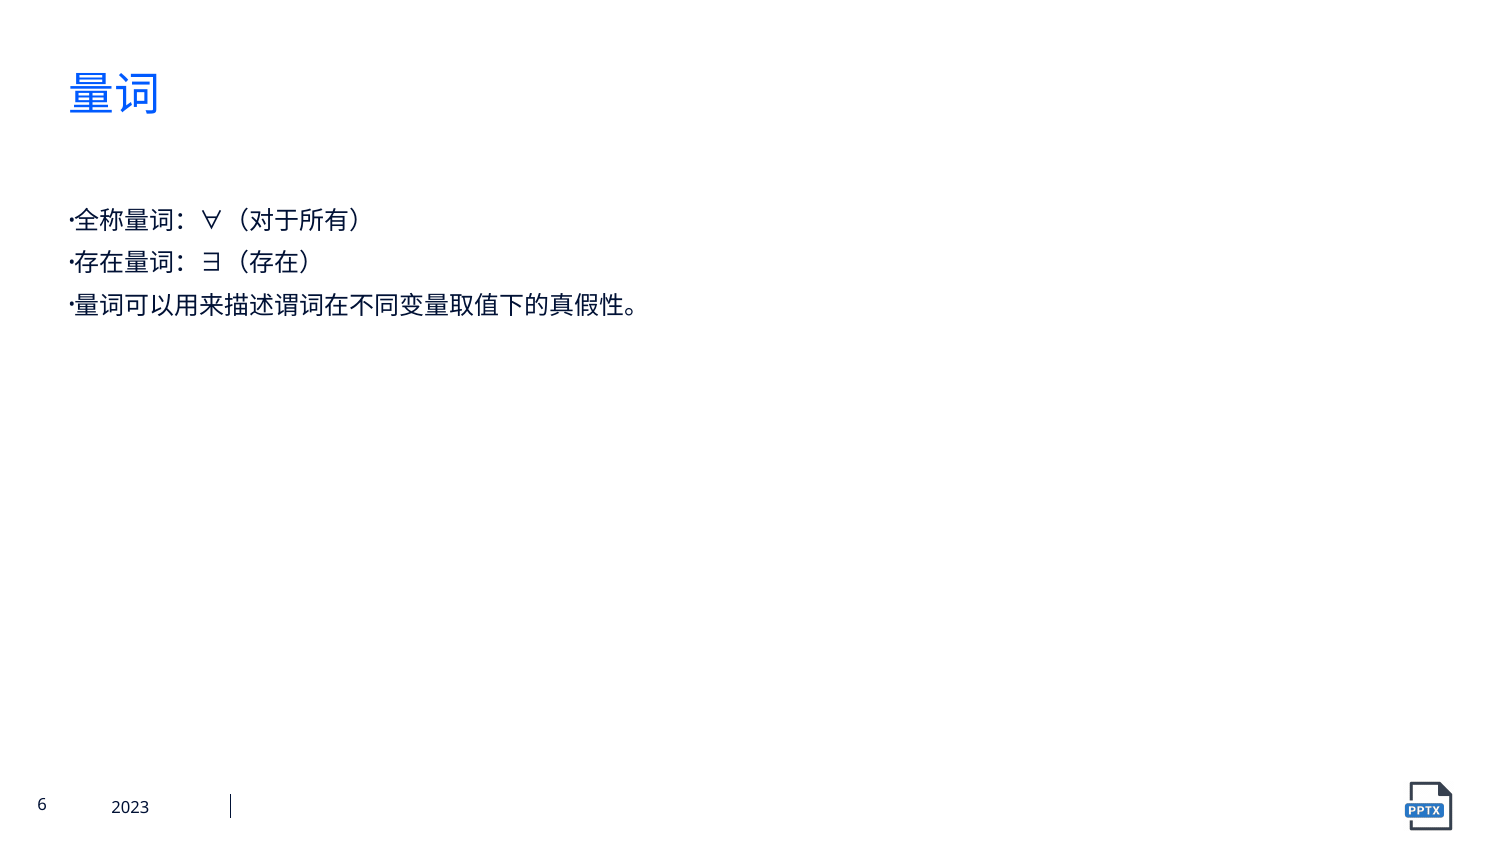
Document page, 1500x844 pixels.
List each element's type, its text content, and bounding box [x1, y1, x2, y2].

list 量词 [68, 64, 1432, 121]
picture [1403, 781, 1454, 831]
list 全称量词：∀（对于所有） 存在量词：∃（存在） 量词可以用来描述谓词在不同变量取值下的真假性。 [68, 204, 1432, 776]
